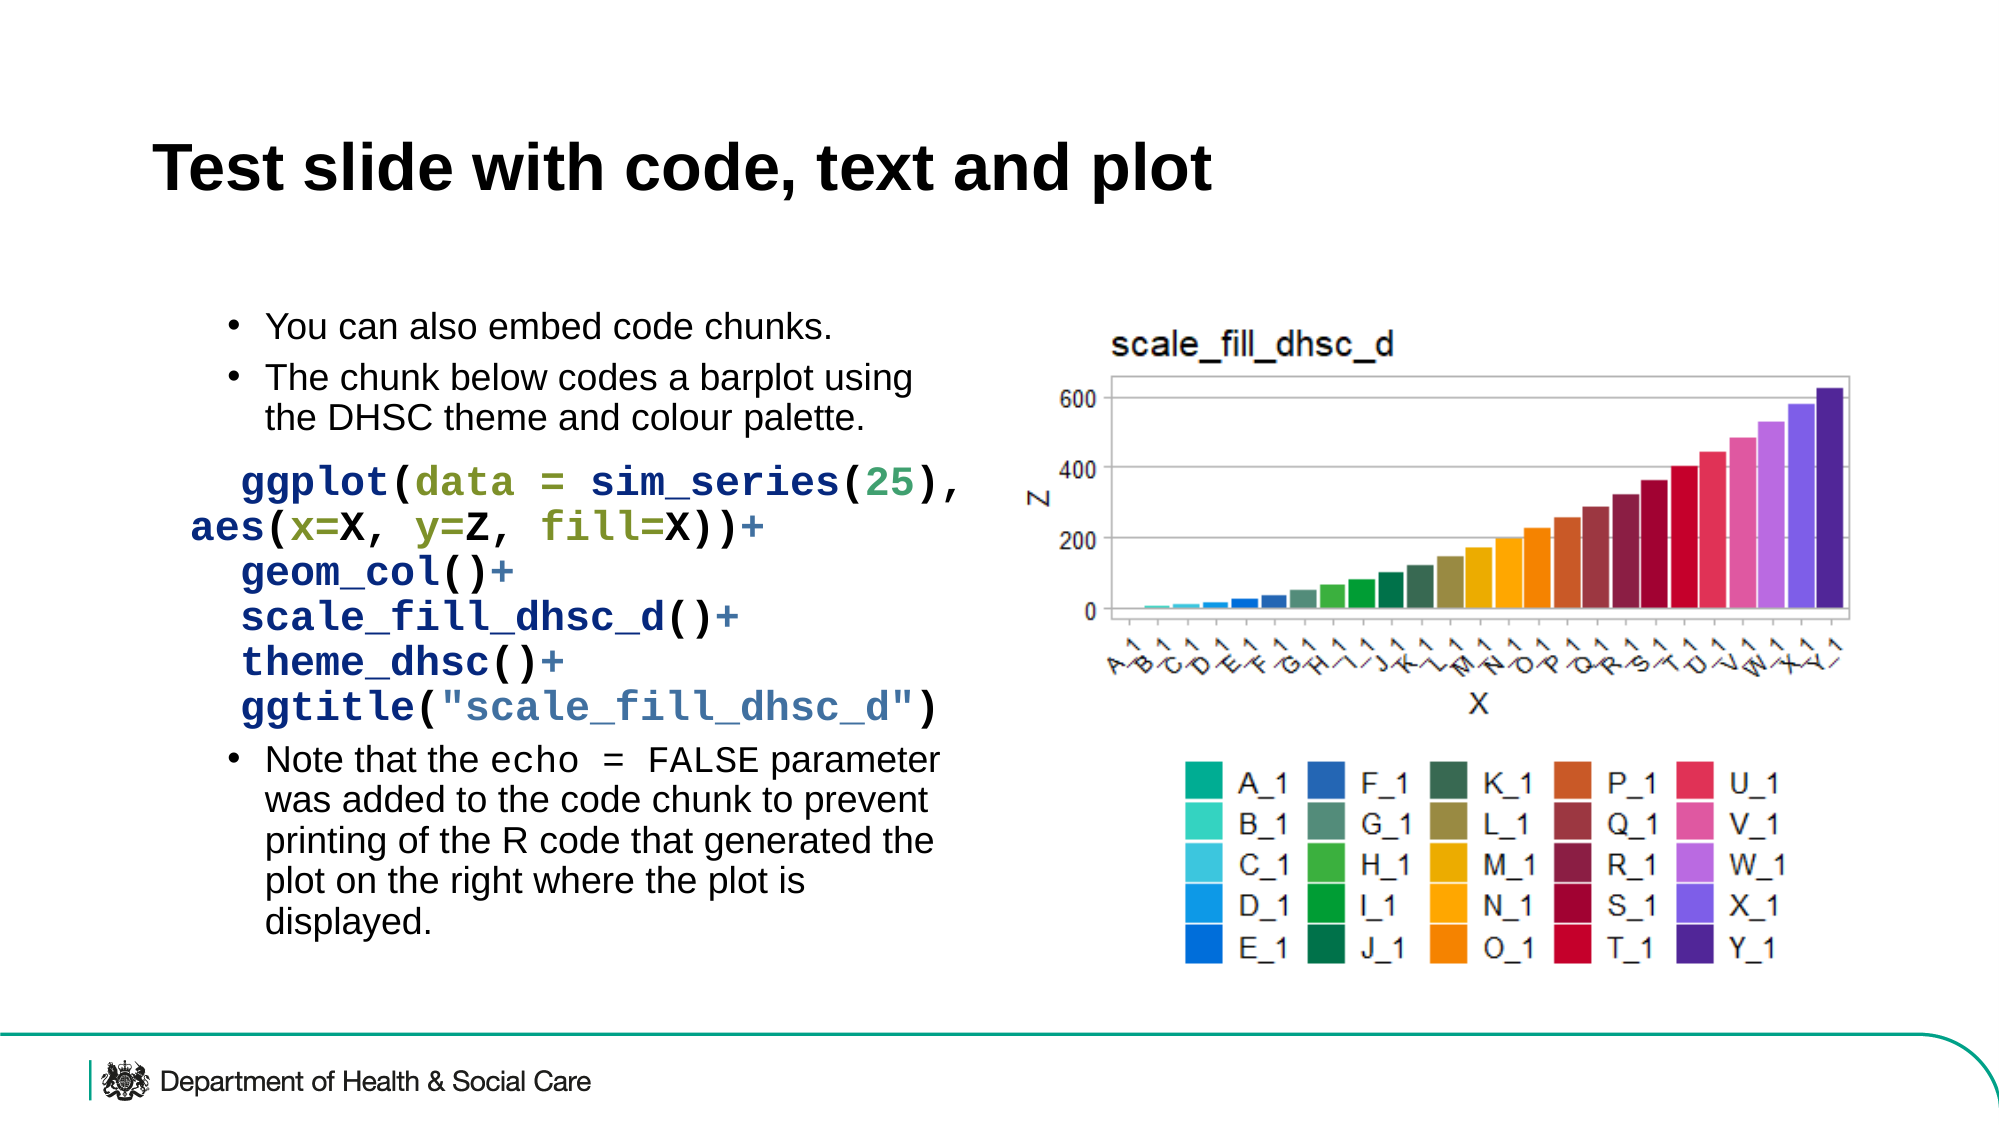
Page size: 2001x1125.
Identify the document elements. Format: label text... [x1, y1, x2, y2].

title Test slide with code, text and plot [137, 59, 1863, 278]
picture [0, 0, 1999, 1125]
list You can also embed code chunks. The chunk below codes a barplot using the DHSC theme and colour palette. ggplot(data = sim_series(25), aes(x=X, y=Z, fill=X))+ geom_col()+ scale_fill_dhsc_d()+ theme_dhsc()+ ggtitle("scale_fill_dhsc_d") Note that the echo = FALSE parameter was added to the code chunk to prevent printing of the R code that generated the plot on the right where the plot is displayed. [137, 299, 988, 1014]
